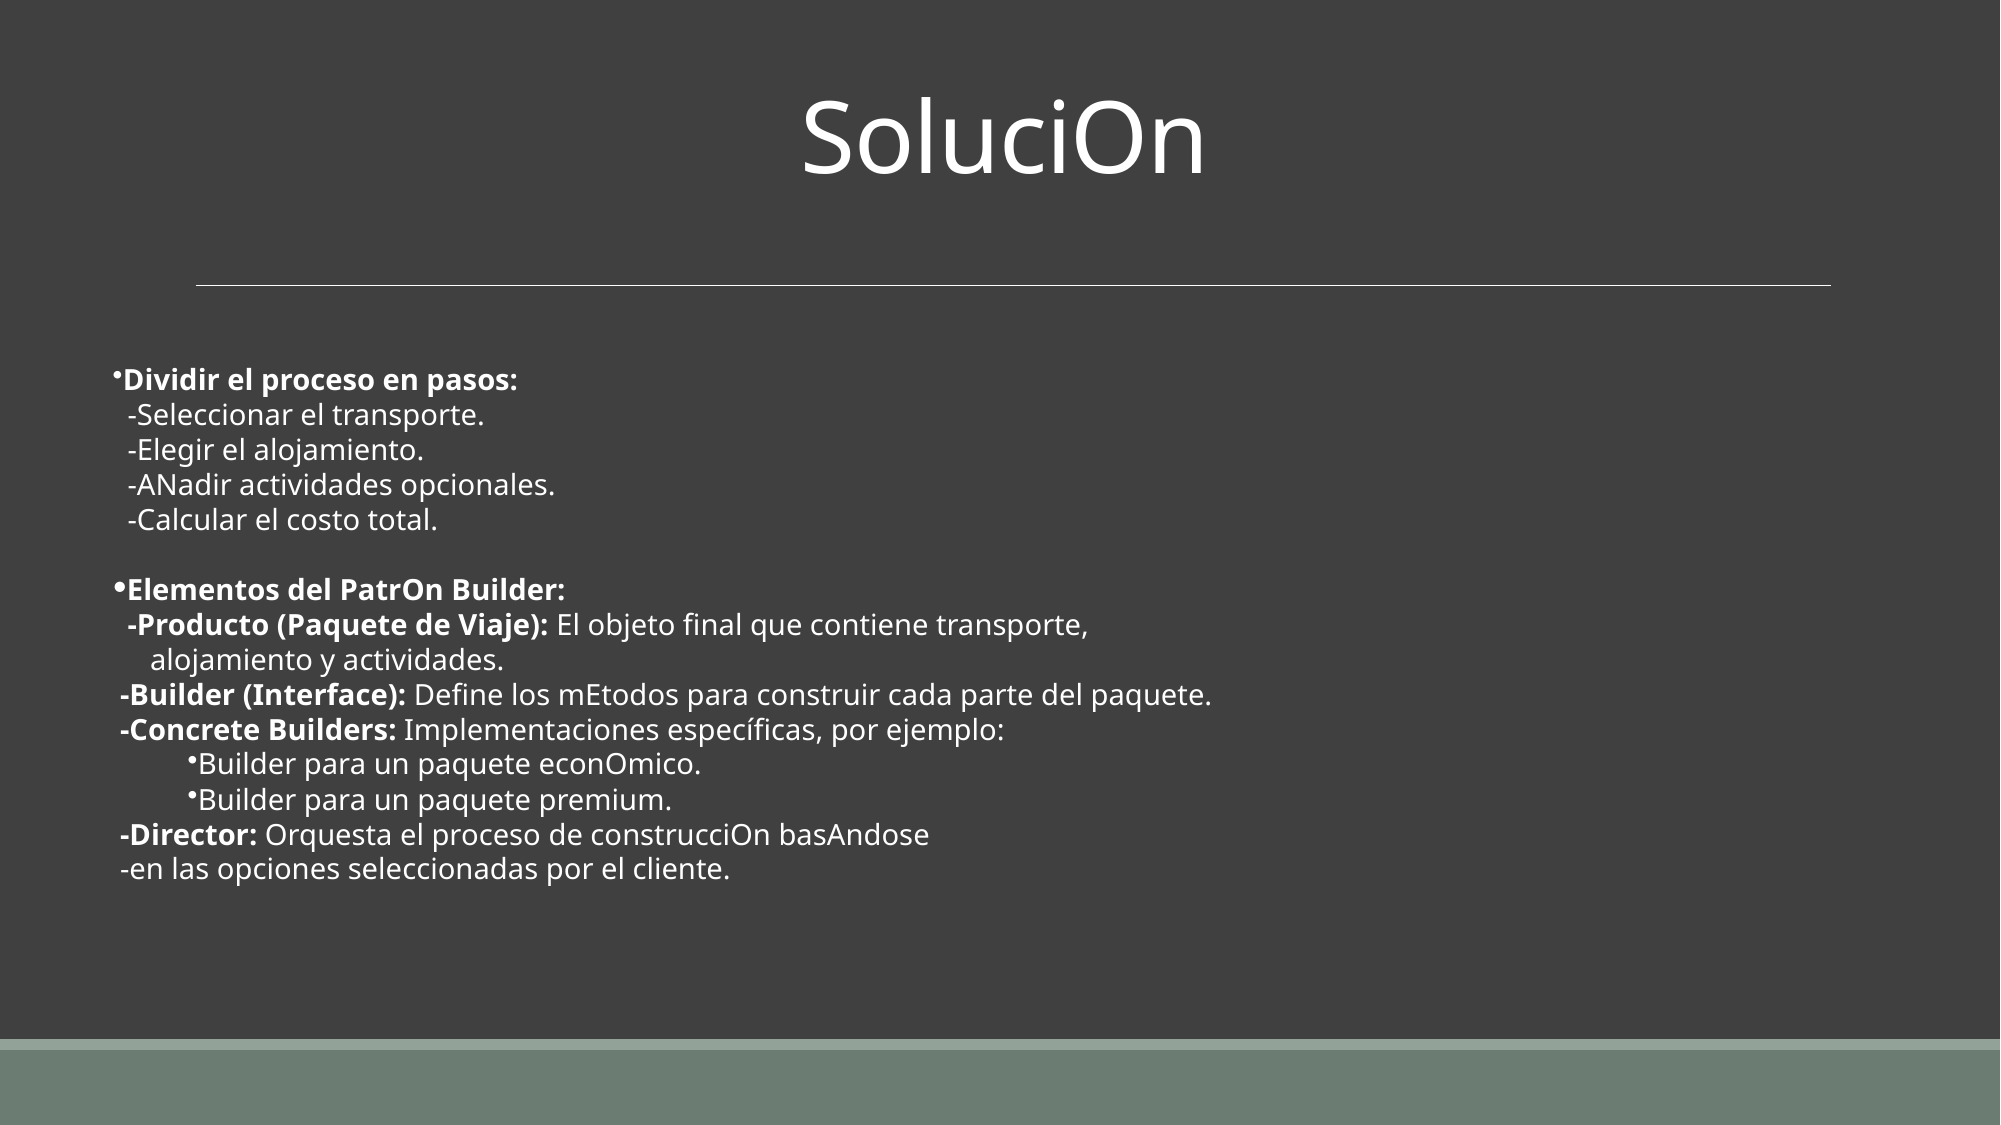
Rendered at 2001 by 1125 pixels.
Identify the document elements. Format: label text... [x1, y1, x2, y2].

title SoluciOn [180, 47, 1830, 202]
list Dividir el proceso en pasos: -Seleccionar el transporte. -Elegir el alojamiento. -ANadir actividades opcionales. -Calcular el costo total. Elementos del PatrOn Builder: -Producto (Paquete de Viaje): El objeto final que contiene transporte, alojamiento y actividades. -Builder (Interface): Define los mEtodos para construir cada parte del paquete. -Concrete Builders: Implementaciones específicas, por ejemplo: Builder para un paquete econOmico. Builder para un paquete premium. -Director: Orquesta el proceso de construcciOn basAndose -en las opciones seleccionadas por el cliente. [97, 319, 1884, 973]
